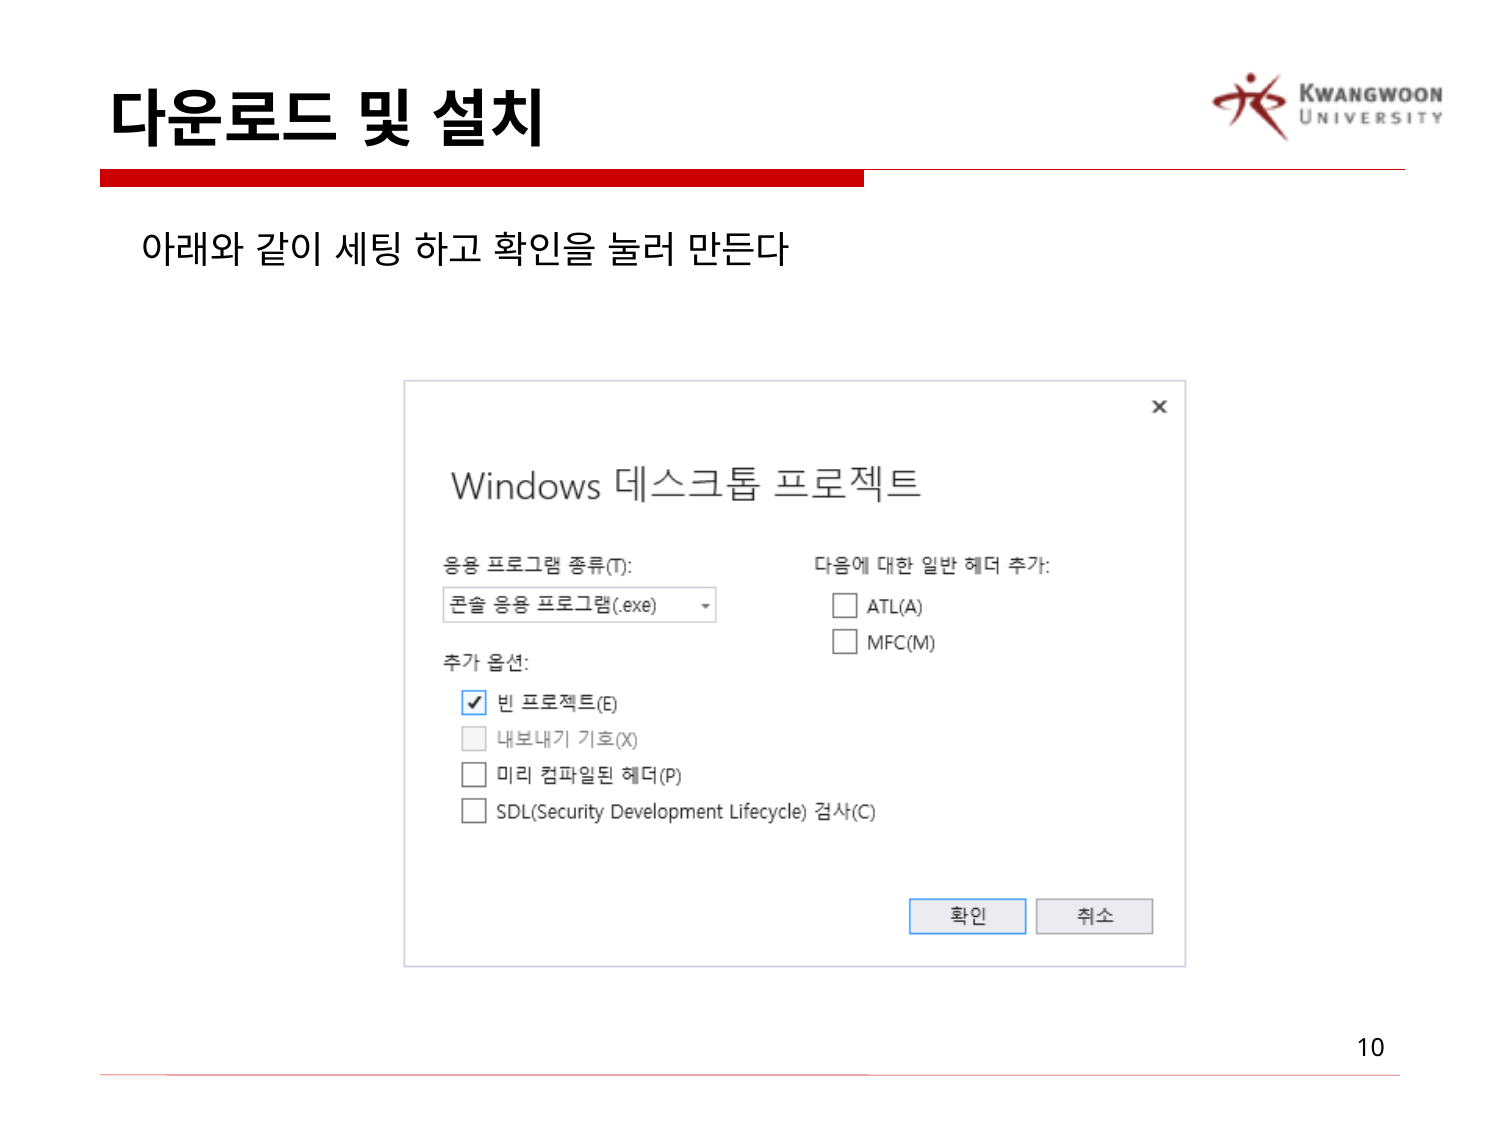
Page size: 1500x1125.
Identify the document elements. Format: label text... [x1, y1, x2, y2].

title 다운로드 및 설치 [93, 49, 1407, 163]
picture [1407, 62, 1471, 153]
picture [371, 349, 1224, 1013]
text_box 아래와 같이 세팅 하고 확인을 눌러 만든다 [126, 196, 806, 279]
slide_number 10 [1074, 1024, 1401, 1103]
